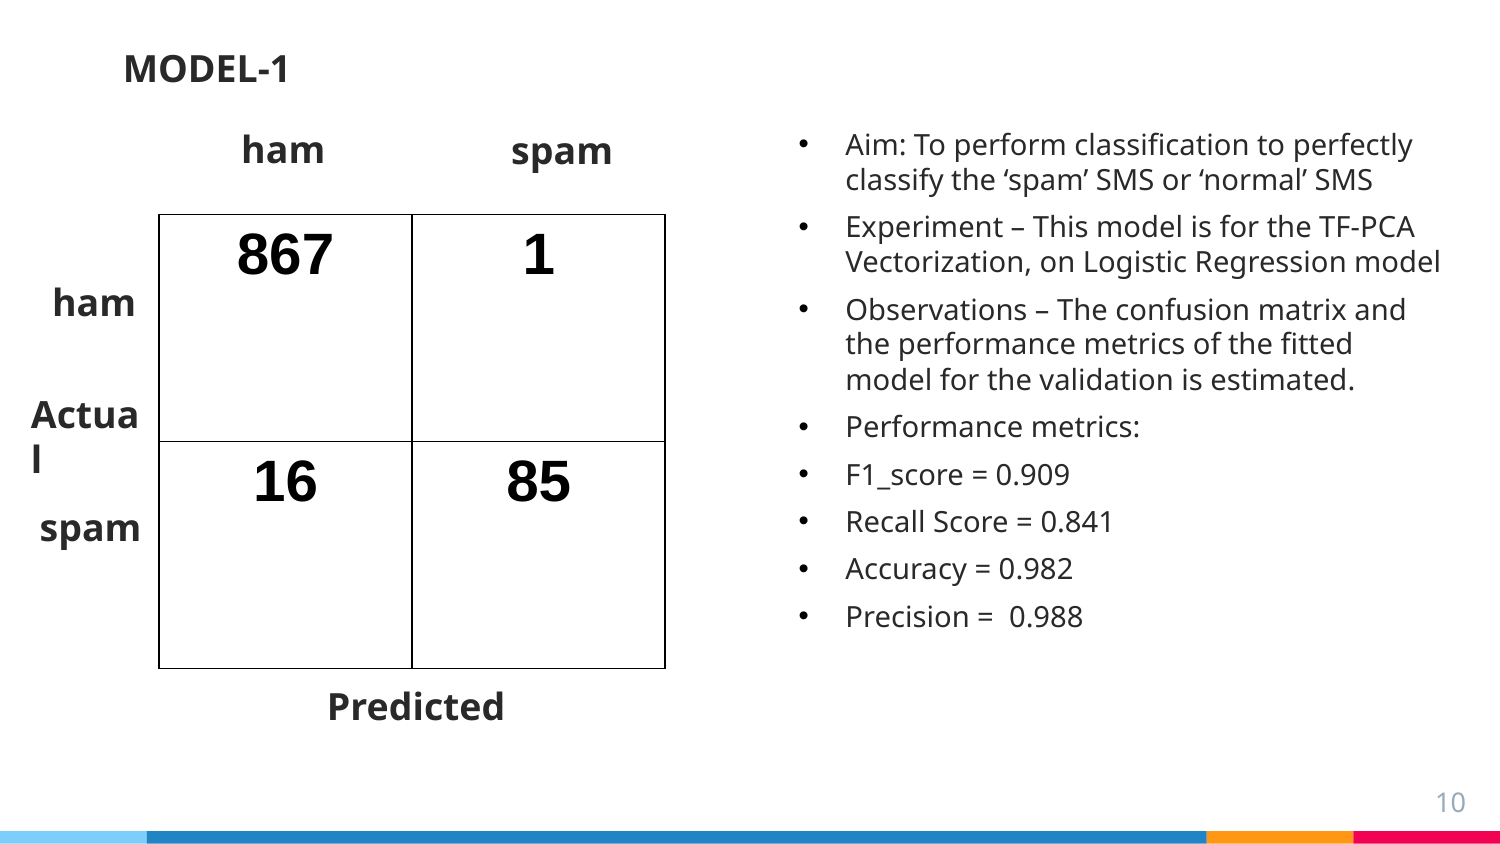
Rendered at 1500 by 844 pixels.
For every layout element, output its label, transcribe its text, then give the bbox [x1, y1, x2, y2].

text_box spam [24, 488, 329, 580]
text_box spam [496, 112, 801, 204]
text_box Predicted [311, 668, 617, 771]
table_header 1 [413, 215, 664, 441]
table_header 867 [160, 215, 411, 441]
table_cell 16 [160, 442, 411, 668]
text_box ham [226, 111, 361, 213]
table_cell 85 [413, 442, 664, 668]
slide_number 10 [1391, 770, 1482, 822]
text_box Aim: To perform classification to perfectly classify the ‘spam’ SMS or ‘normal’ SMS Experiment – This model is for the TF-PCA Vectorization, on Logistic Regression model Observations – The confusion matrix and the performance metrics of the fitted model for the validation is estimated. Performance metrics: F1_score = 0.909 Recall Score = 0.841 Accuracy = 0.982 Precision = 0.988 [783, 111, 1463, 735]
text_box ham [37, 263, 177, 366]
text_box Actual [15, 376, 156, 478]
text_box MODEL-1 [107, 29, 413, 132]
